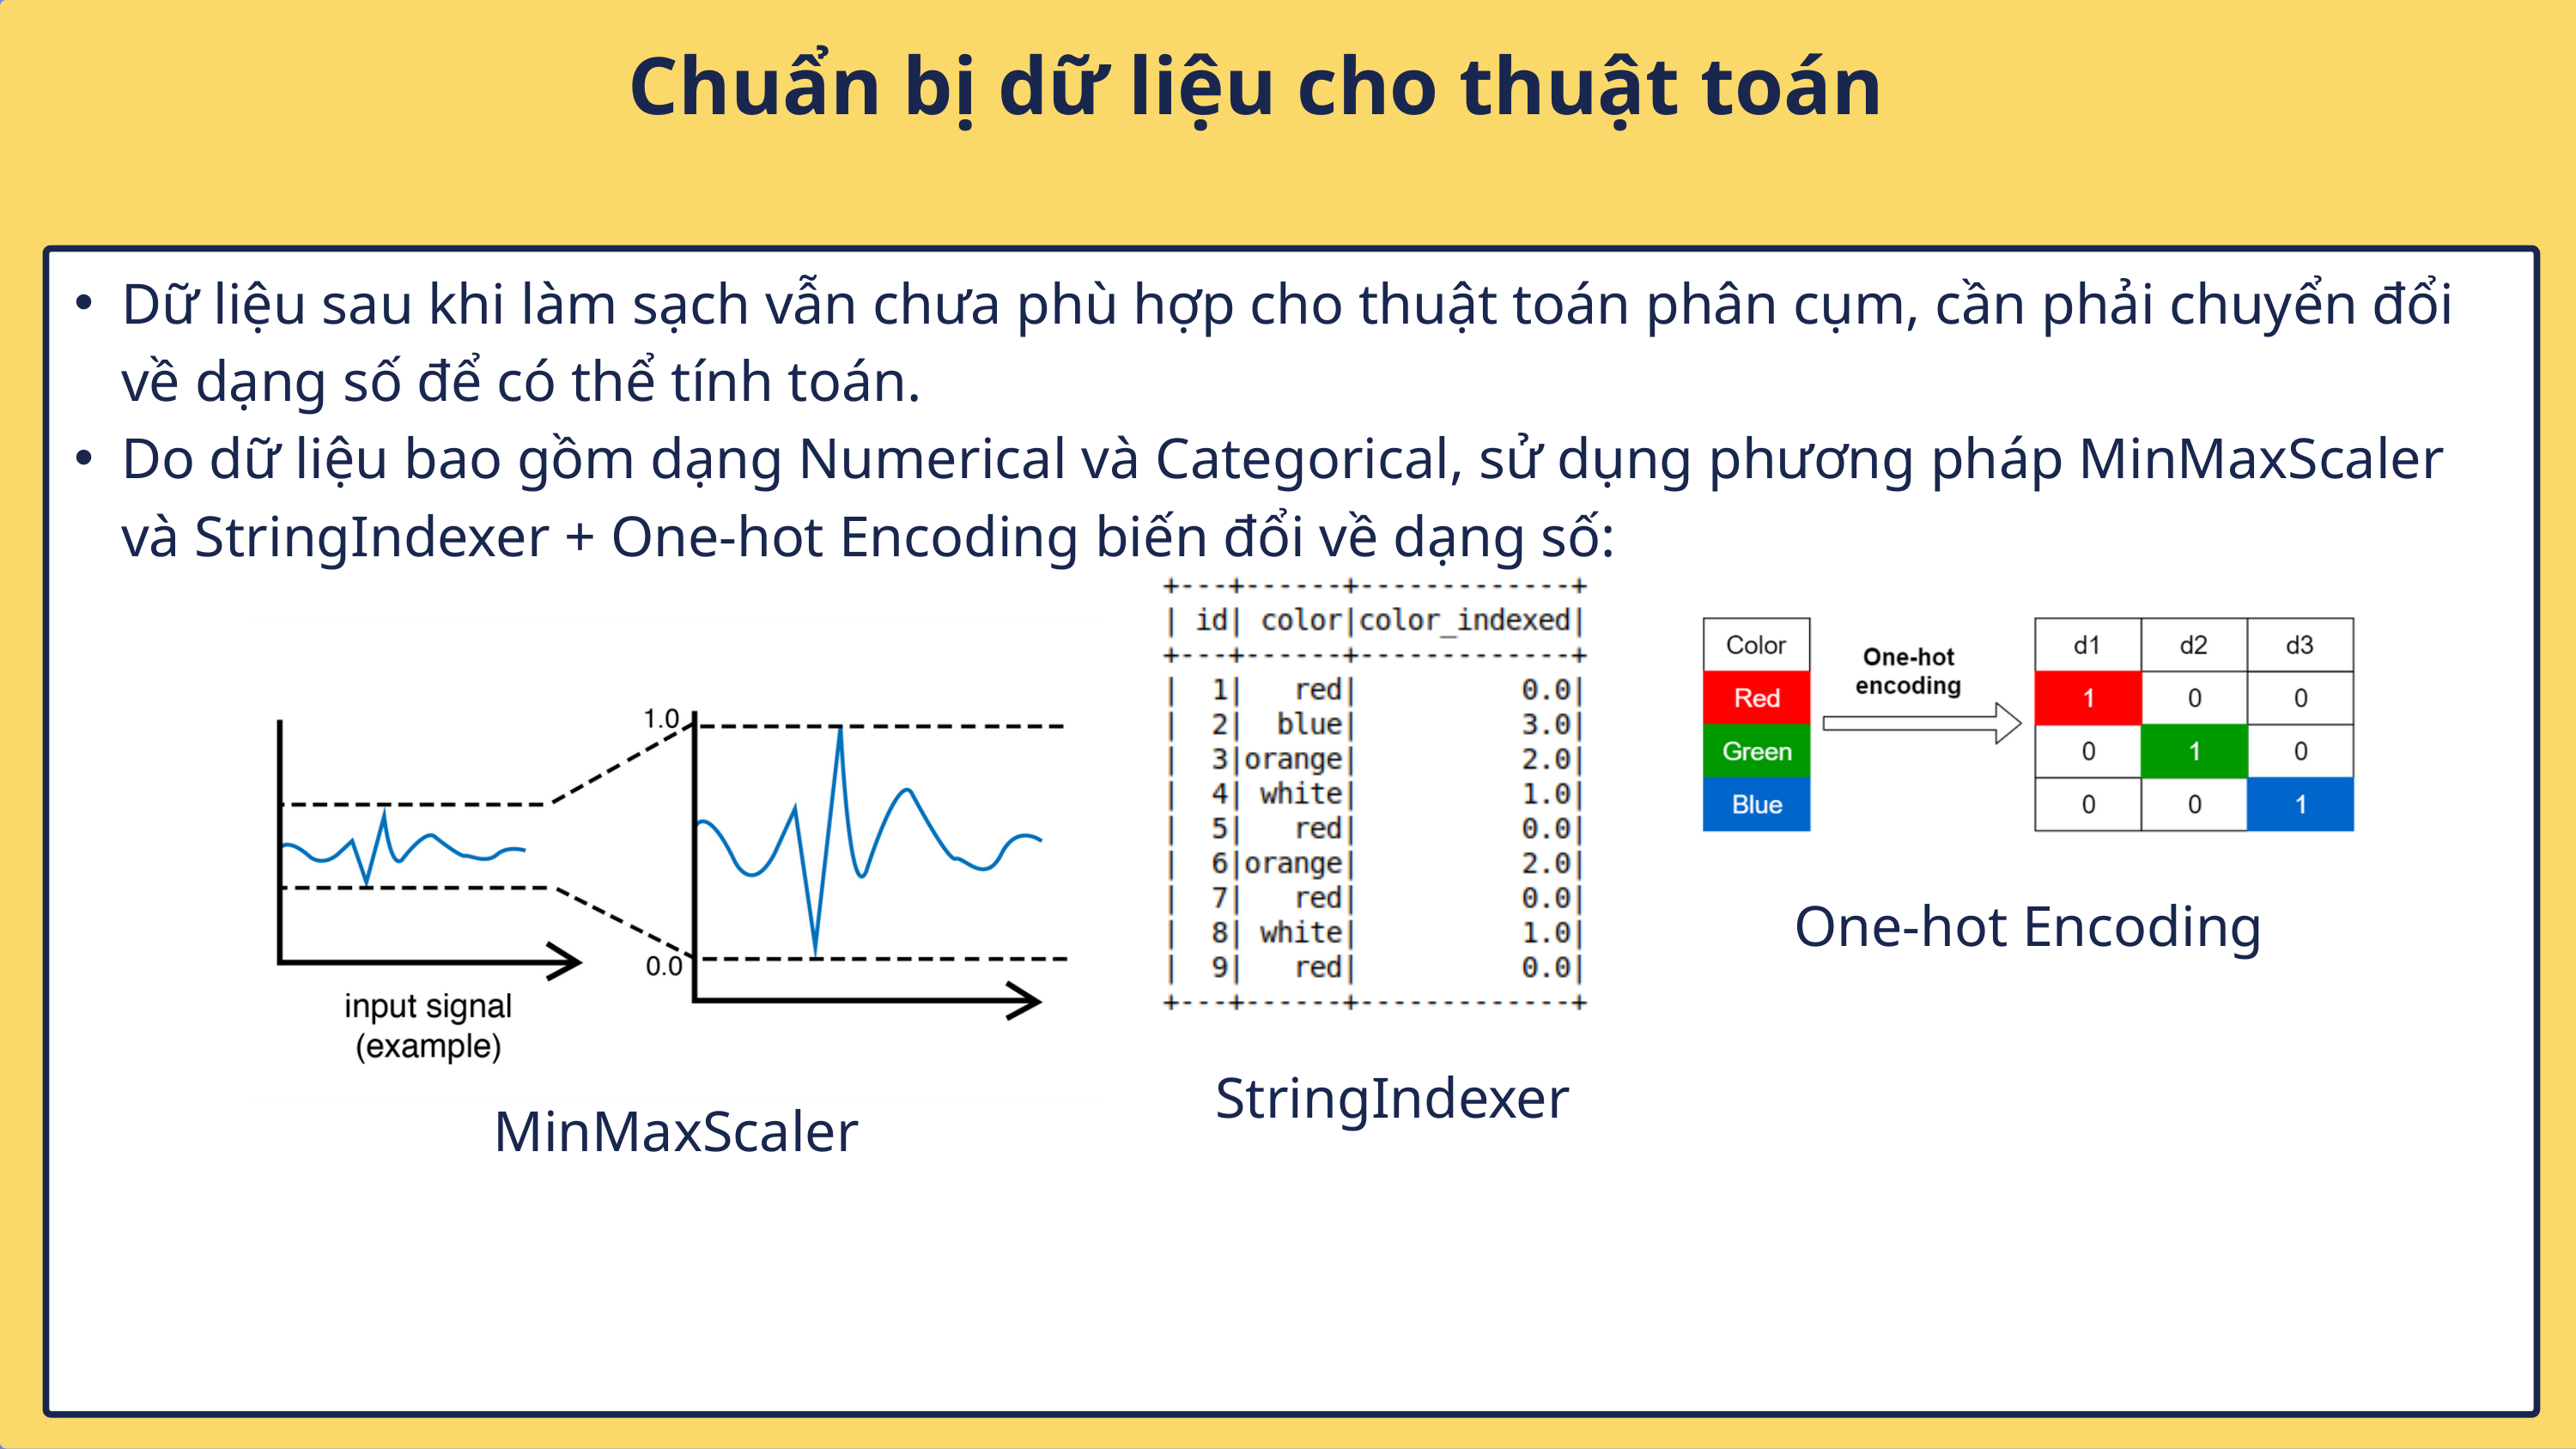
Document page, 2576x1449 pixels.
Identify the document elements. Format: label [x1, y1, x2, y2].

text_box [0, 0, 2576, 1449]
